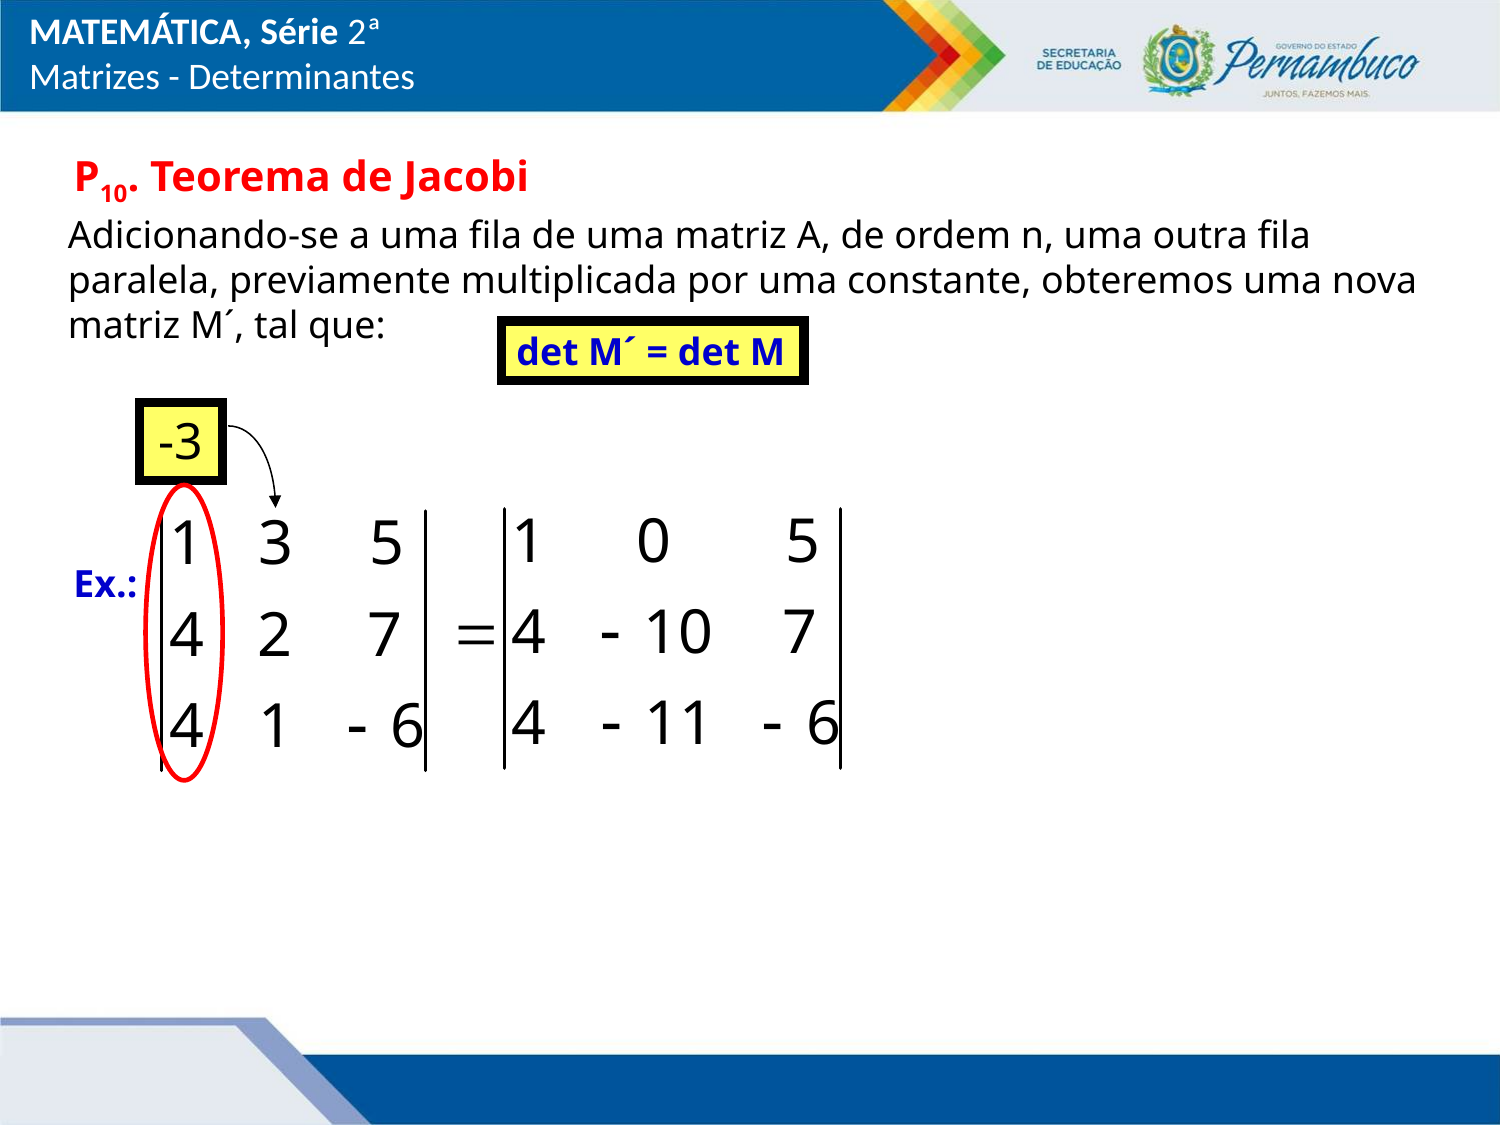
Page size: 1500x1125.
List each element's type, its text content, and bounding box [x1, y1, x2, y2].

text_box det M´ = det M [501, 320, 805, 381]
text_box -3 [139, 402, 223, 481]
text_box [170, 484, 199, 495]
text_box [441, 495, 857, 782]
text_box MATEMÁTICA, Série 2ª Matrizes - Determinantes [14, 0, 842, 105]
picture [0, 0, 1500, 1125]
text_box Adicionando-se a uma fila de uma matriz A, de ordem n, uma outra fila paralela, previamente multiplicada por uma constante, obteremos uma nova matriz M´, tal que: [53, 203, 1459, 354]
text_box Ex.: [58, 552, 142, 613]
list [147, 497, 437, 785]
text_box [228, 425, 276, 495]
text_box P10. Teorema de Jacobi [58, 142, 851, 203]
